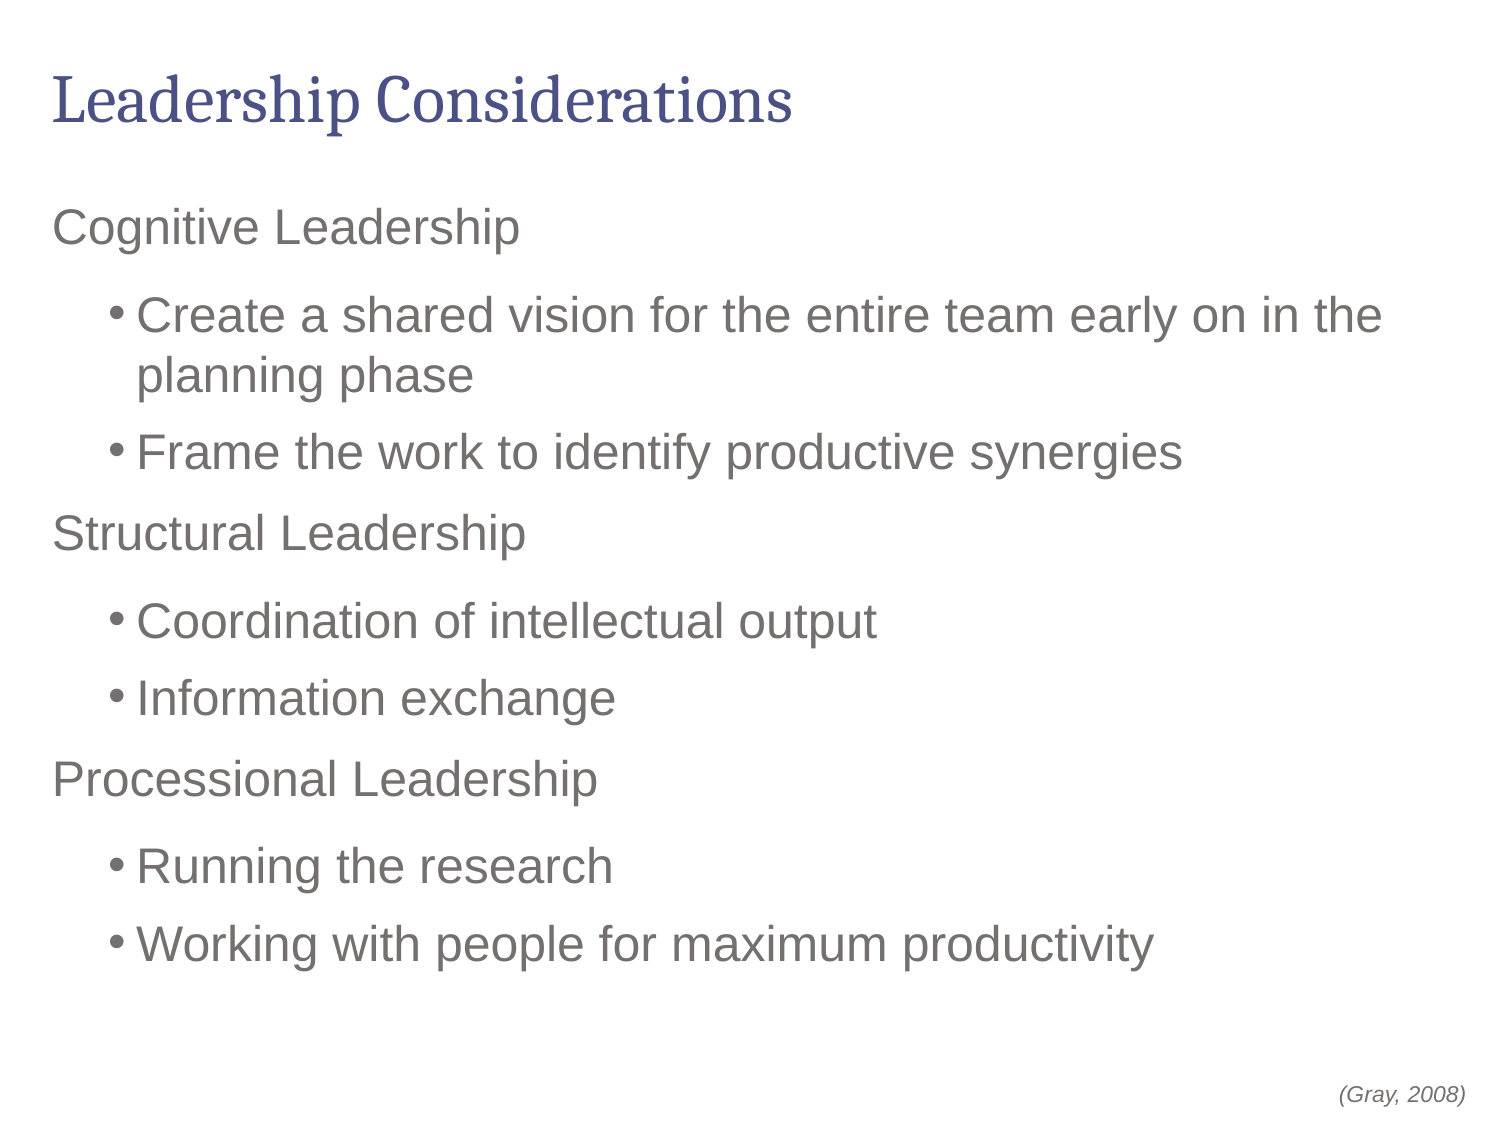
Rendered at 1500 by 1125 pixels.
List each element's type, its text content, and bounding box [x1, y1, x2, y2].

title Leadership Considerations [36, 25, 1464, 175]
list Cognitive Leadership Create a shared vision for the entire team early on in the planning phase Frame the work to identify productive synergies Structural Leadership Coordination of intellectual output Information exchange Processional Leadership Running the research Working with people for maximum productivity [36, 194, 1464, 1057]
list (Gray, 2008) [18, 1075, 1482, 1113]
